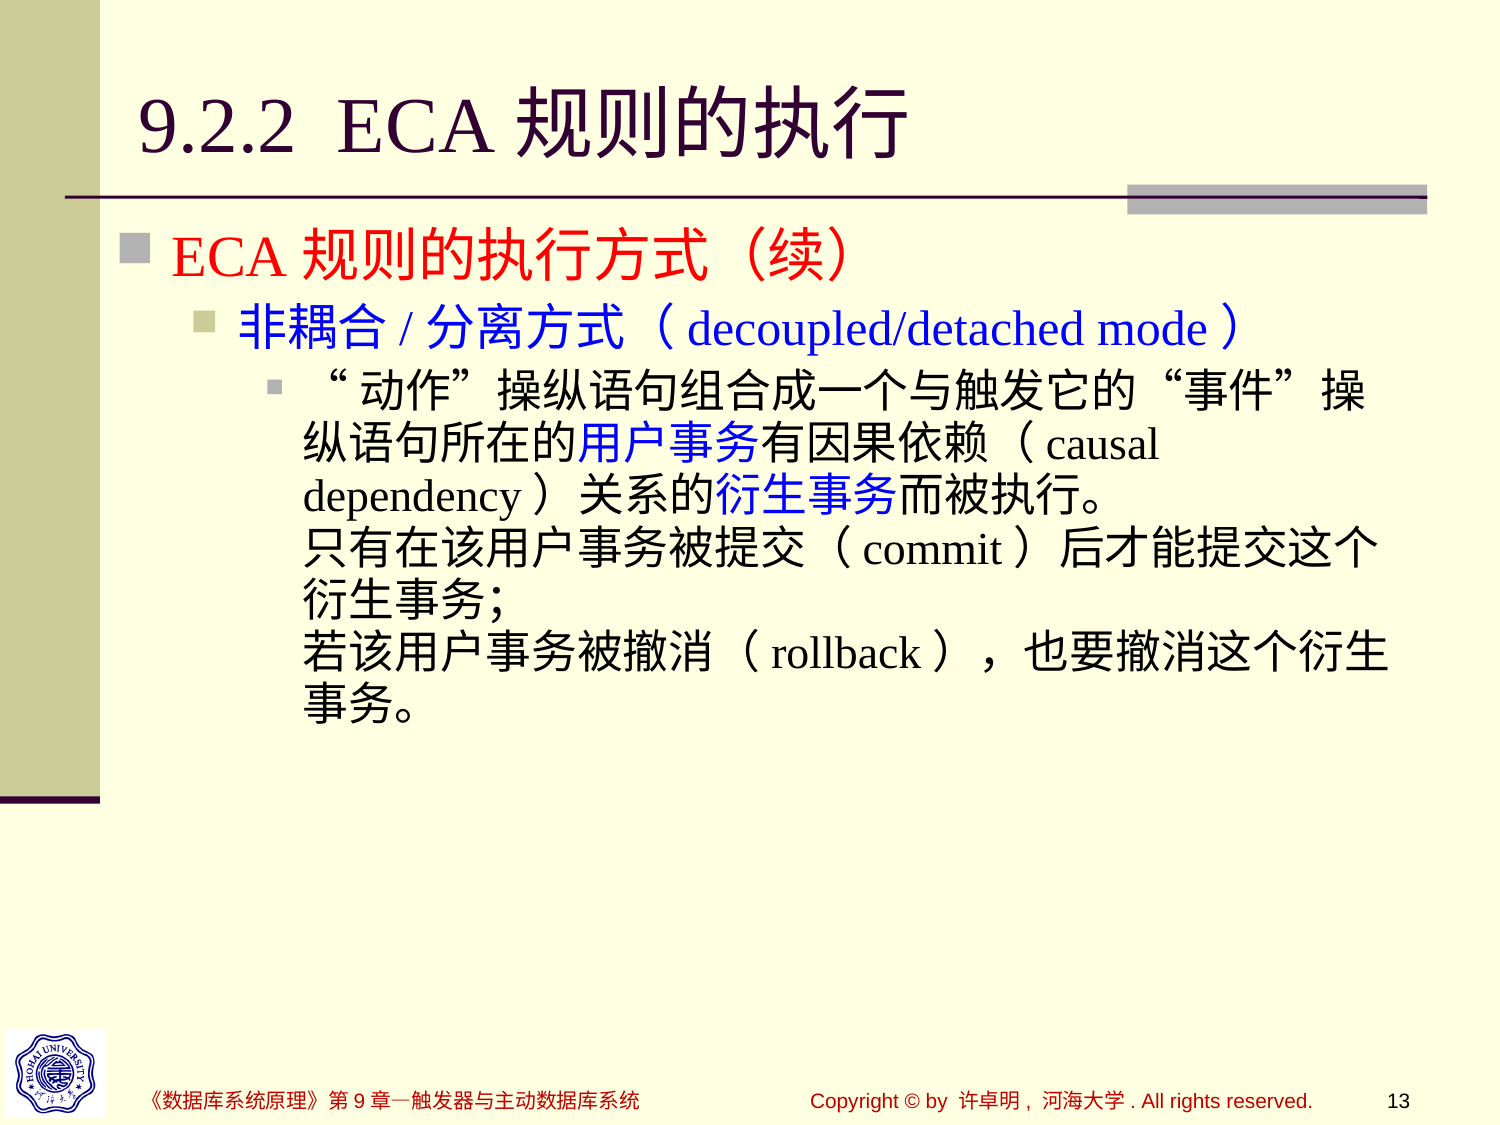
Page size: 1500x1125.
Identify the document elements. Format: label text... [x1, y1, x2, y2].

list ECA规则的执行方式（续） 非耦合/分离方式（decoupled/detached mode） “动作”操纵语句组合成一个与触发它的“事件”操纵语句所在的用户事务有因果依赖（causal dependency）关系的衍生事务而被执行。 只有在该用户事务被提交（commit）后才能提交这个衍生事务； 若该用户事务被撤消（rollback），也要撤消这个衍生事务。 [100, 215, 1426, 1012]
title 9.2.2 ECA规则的执行 [123, 45, 1426, 197]
slide_number 13 [1340, 1080, 1426, 1123]
slide_number Copyright © by 许卓明, 河海大学. All rights reserved. [794, 1080, 1330, 1123]
footer 《数据库系统原理》第9章—触发器与主动数据库系统 [126, 1080, 774, 1123]
picture [5, 1030, 105, 1118]
